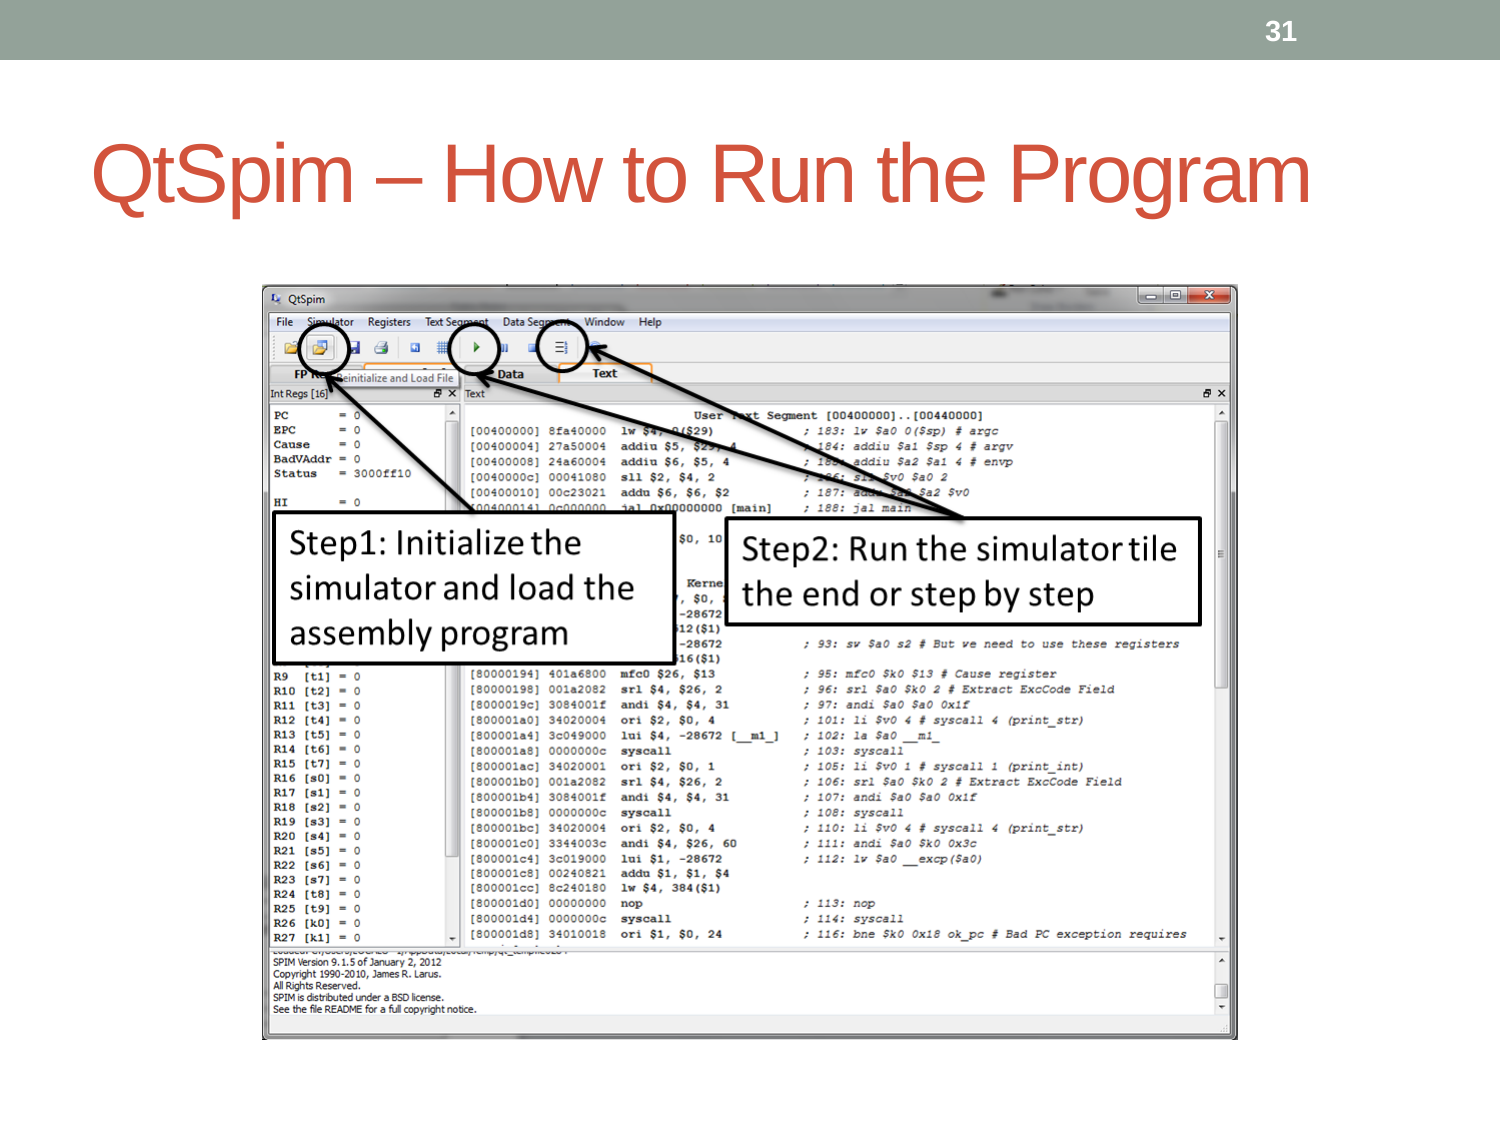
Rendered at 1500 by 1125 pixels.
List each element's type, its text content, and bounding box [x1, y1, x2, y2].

title QtSpim – How to Run the Program [75, 87, 1425, 250]
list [262, 284, 1238, 1041]
slide_number 31 [1250, 3, 1425, 57]
